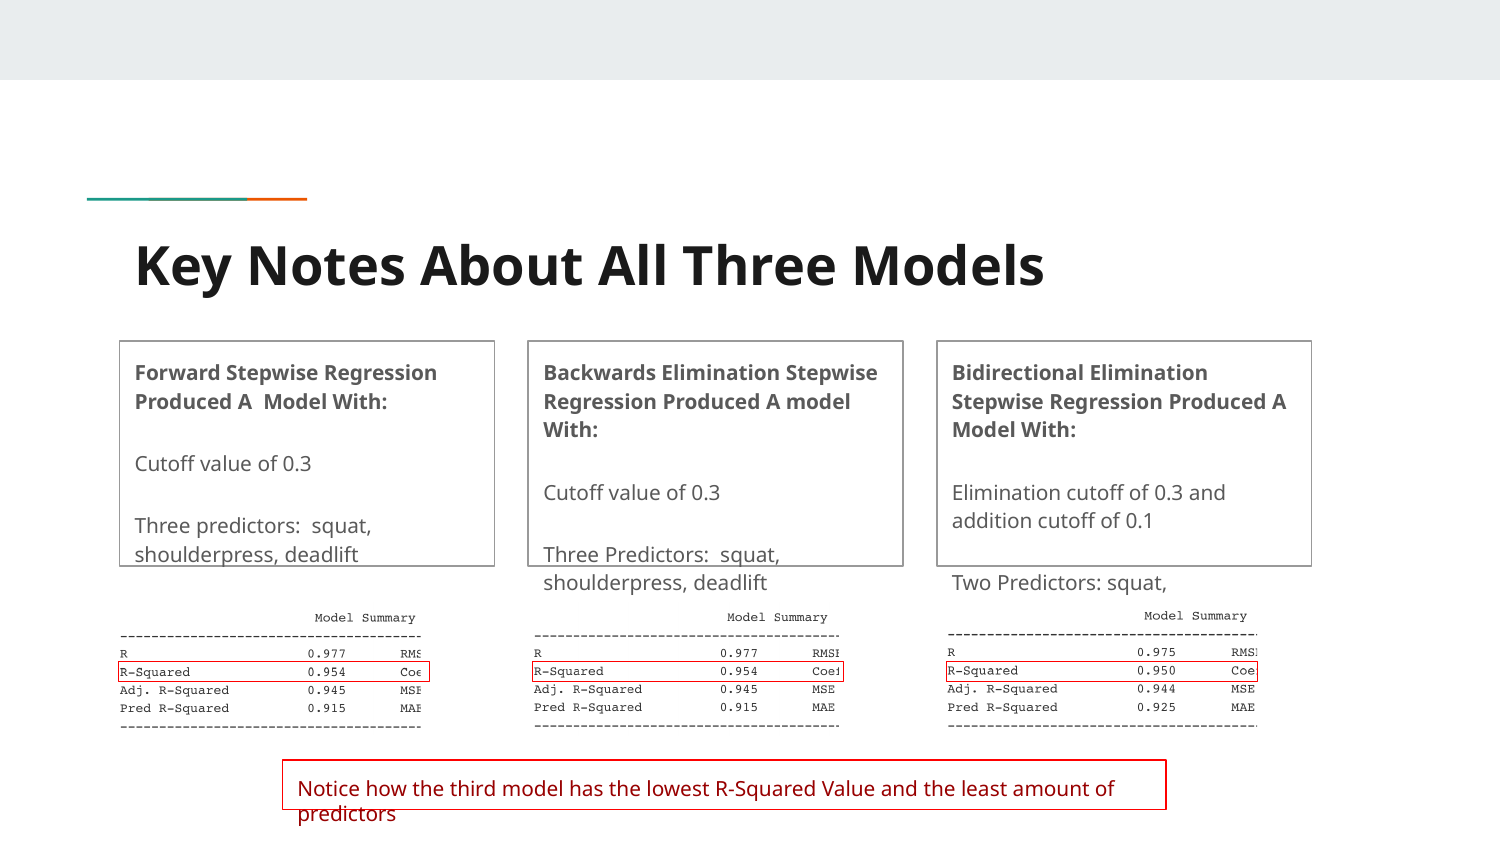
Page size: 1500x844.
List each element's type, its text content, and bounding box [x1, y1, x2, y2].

text_box Notice how the third model has the lowest R-Squared Value and the least amount of predictors [282, 760, 1167, 810]
title Key Notes About All Three Models [119, 216, 1381, 305]
list Bidirectional Elimination Stepwise Regression Produced A Model With: Elimination cutoff of 0.3 and addition cutoff of 0.1 Two Predictors: squat, shoulderPress [936, 341, 1312, 566]
text_box [425, 661, 430, 682]
picture [119, 601, 421, 735]
list Forward Stepwise Regression Produced A Model With: Cutoff value of 0.3 Three predictors: squat, shoulderpress, deadlift [119, 341, 495, 566]
picture [946, 601, 1258, 735]
picture [527, 602, 840, 736]
list Backwards Elimination Stepwise Regression Produced A model With: Cutoff value of 0.3 Three Predictors: squat, shoulderpress, deadlift [528, 341, 903, 566]
